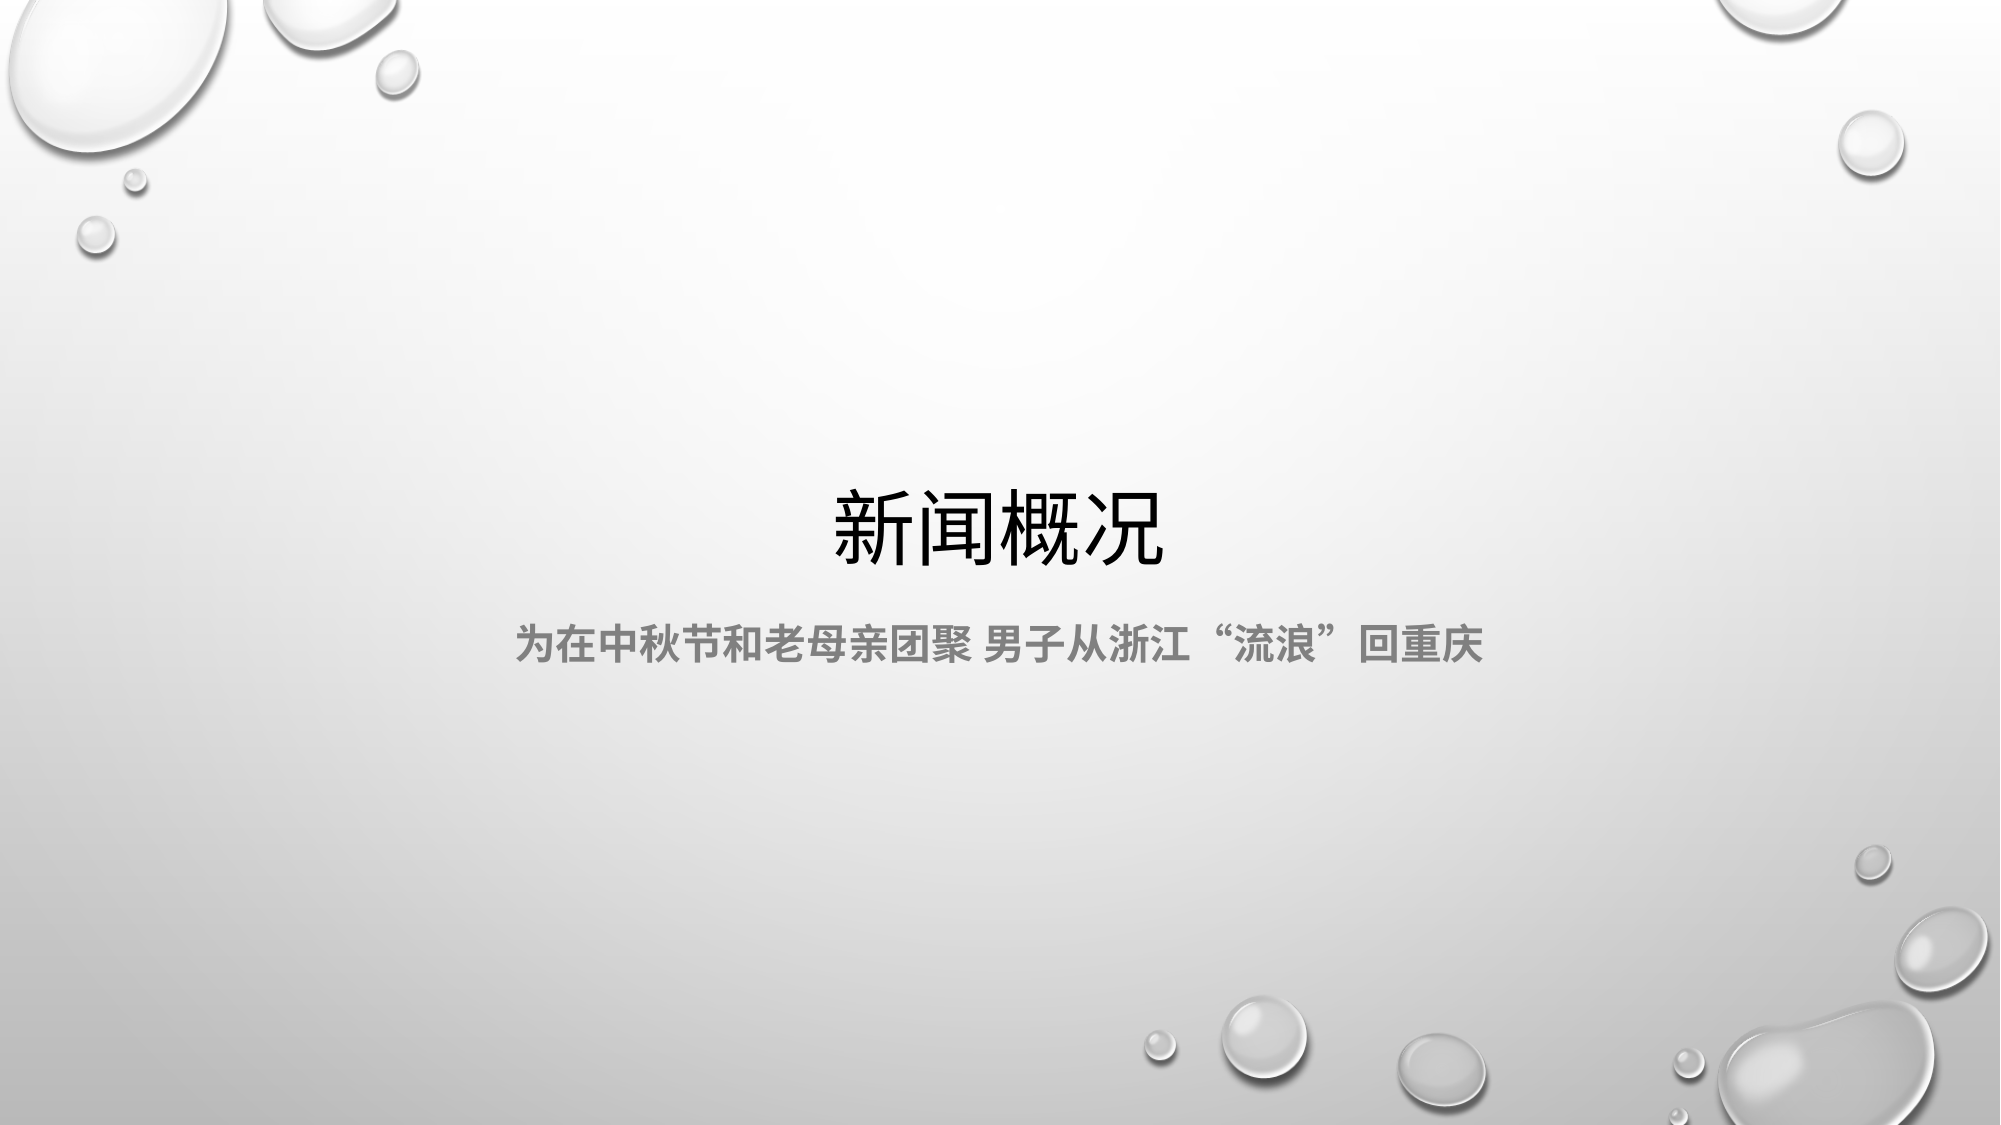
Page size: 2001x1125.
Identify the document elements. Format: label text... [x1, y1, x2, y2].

picture [0, 0, 2000, 1125]
title 新闻概况 [149, 135, 1848, 585]
list 为在中秋节和老母亲团聚 男子从浙江“流浪”回重庆 [149, 600, 1848, 825]
